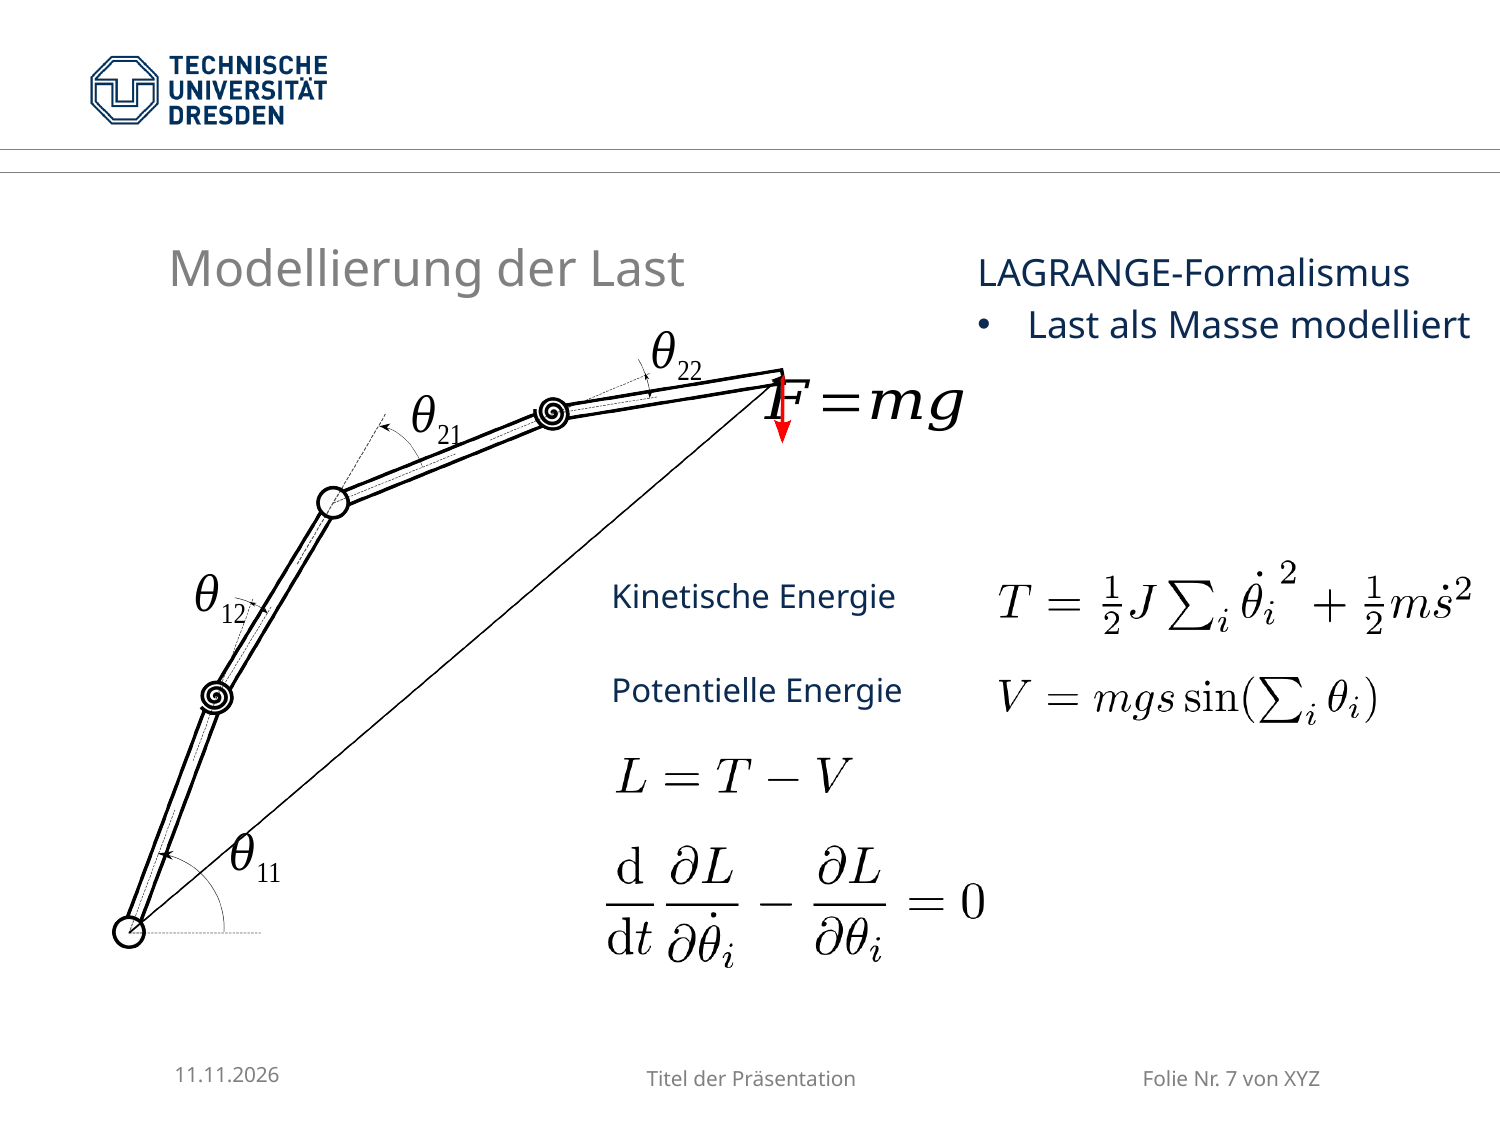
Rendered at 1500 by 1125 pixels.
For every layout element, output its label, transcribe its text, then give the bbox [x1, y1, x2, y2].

title Modellierung der Last [153, 172, 1376, 361]
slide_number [159, 1045, 510, 1106]
picture [997, 560, 1471, 634]
picture [90, 54, 327, 125]
text_box Potentielle Energie [796, 661, 984, 740]
text_box Kinetische Energie [796, 567, 984, 646]
text_box LAGRANGE-Formalismus Last als Masse modelliert [962, 241, 1495, 398]
picture [111, 358, 984, 968]
picture [997, 676, 1377, 726]
